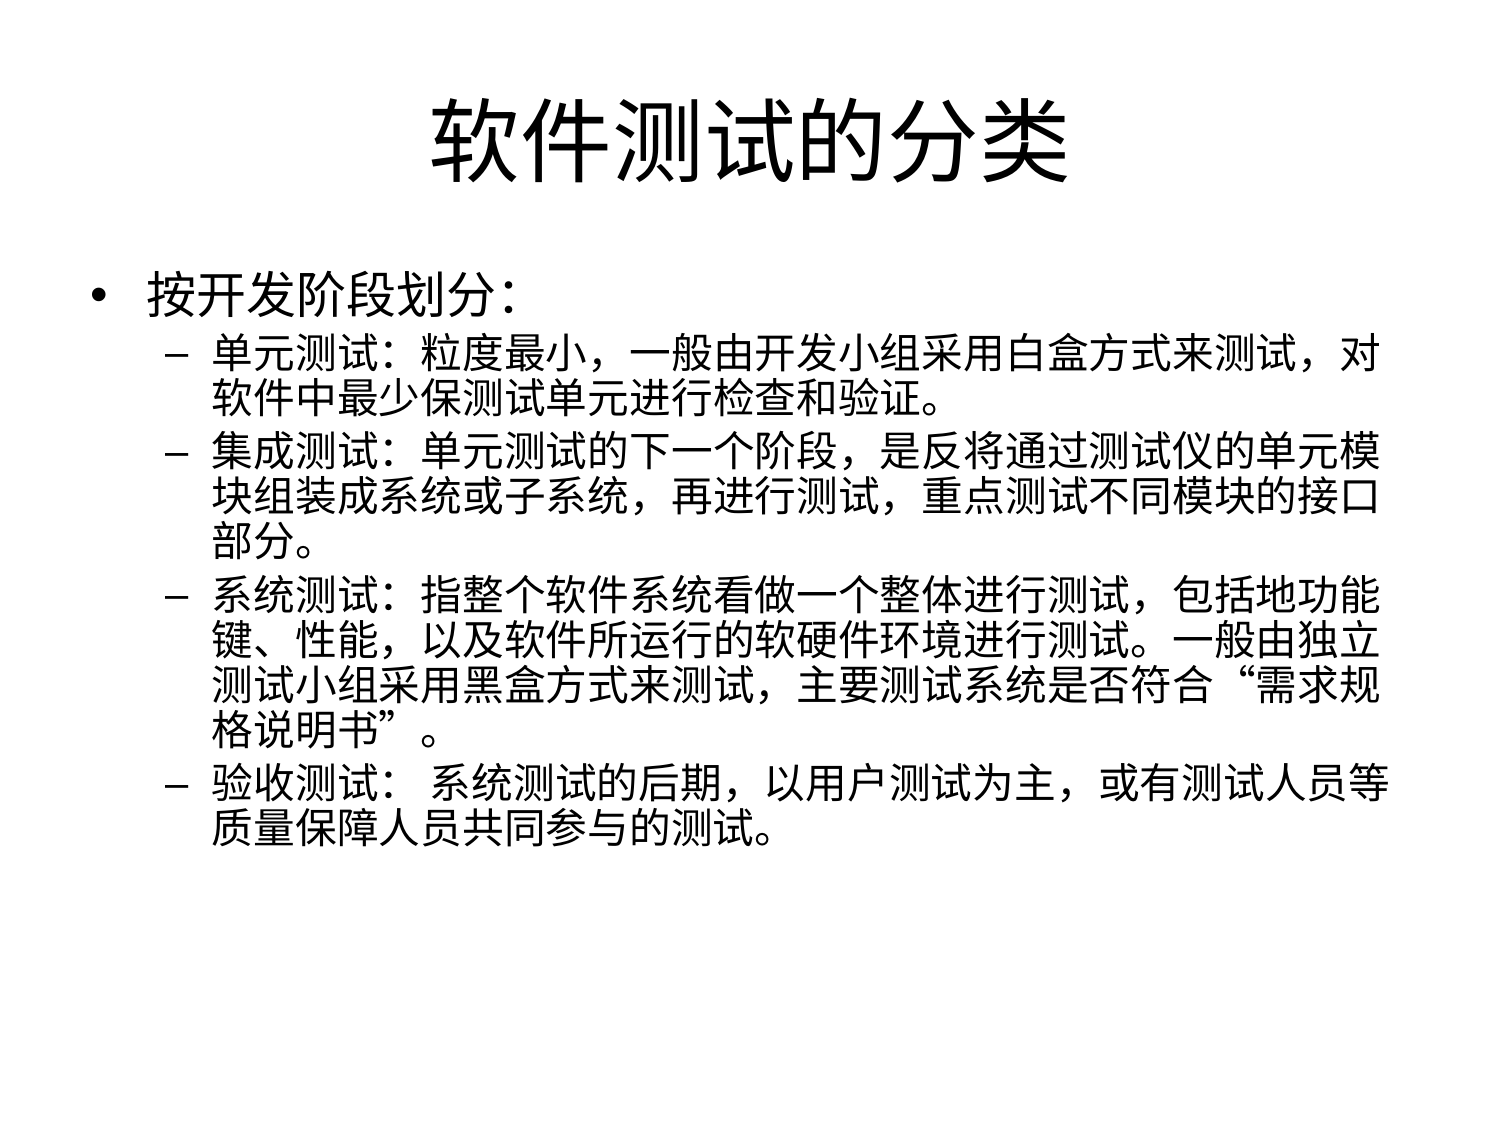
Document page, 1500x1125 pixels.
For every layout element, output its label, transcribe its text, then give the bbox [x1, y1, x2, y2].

list 按开发阶段划分： 单元测试：粒度最小，一般由开发小组采用白盒方式来测试，对软件中最少保测试单元进行检查和验证。 集成测试：单元测试的下一个阶段，是反将通过测试仪的单元模块组装成系统或子系统，再进行测试，重点测试不同模块的接口部分。 系统测试：指整个软件系统看做一个整体进行测试，包括地功能键、性能，以及软件所运行的软硬件环境进行测试。一般由独立测试小组采用黑盒方式来测试，主要测试系统是否符合“需求规格说明书”。 验收测试： 系统测试的后期，以用户测试为主，或有测试人员等质量保障人员共同参与的测试。 [75, 262, 1425, 1005]
title 软件测试的分类 [75, 45, 1425, 233]
